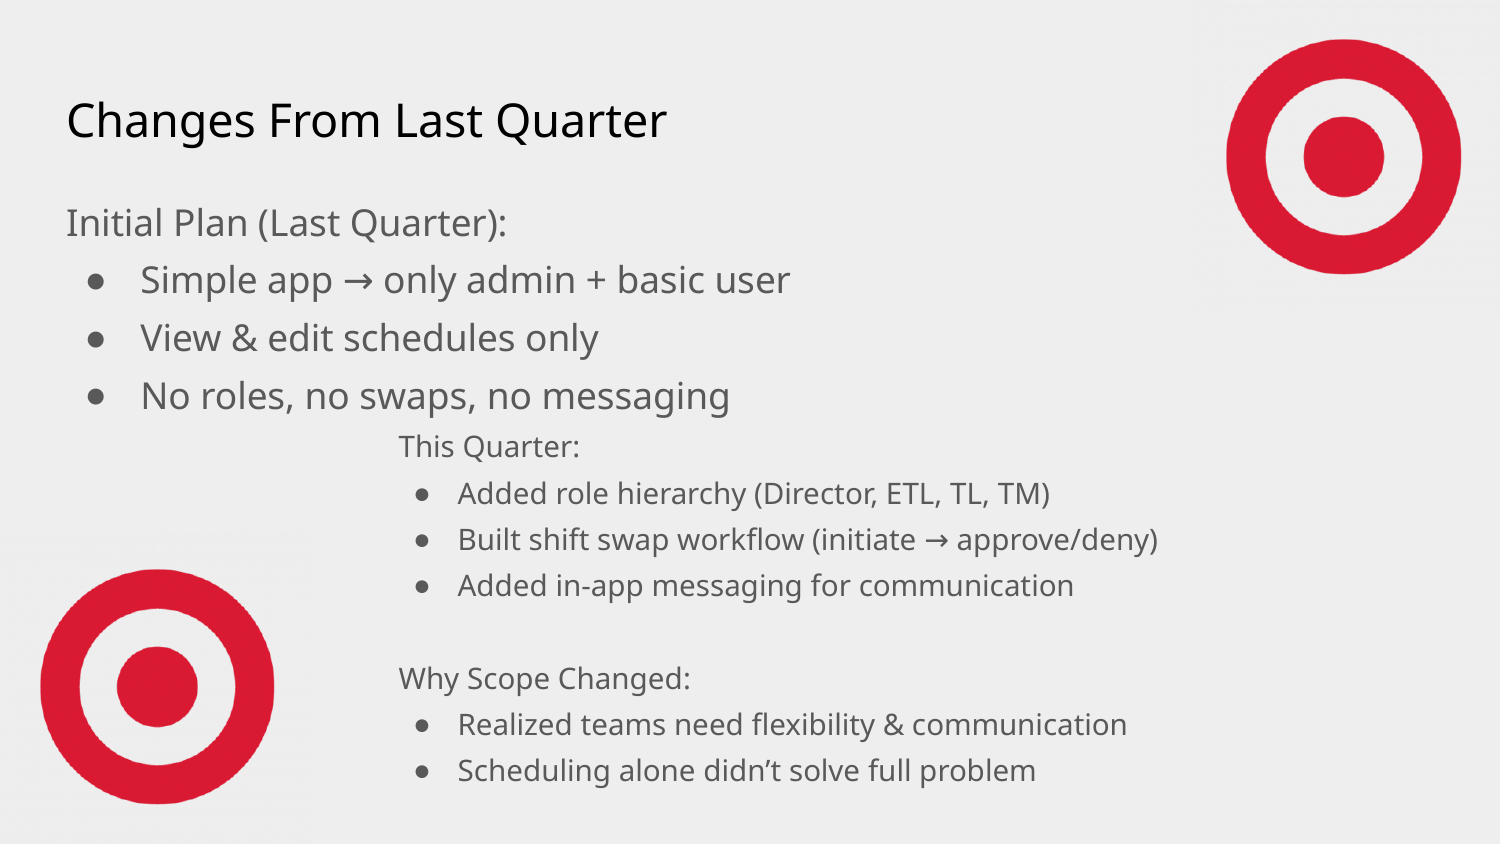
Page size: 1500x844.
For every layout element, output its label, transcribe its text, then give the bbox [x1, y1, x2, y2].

list This Quarter: Added role hierarchy (Director, ETL, TL, TM) Built shift swap workflow (initiate → approve/deny) Added in-app messaging for communication Why Scope Changed: Realized teams need flexibility & communication Scheduling alone didn’t solve full problem [383, 405, 1449, 810]
picture [0, 529, 315, 844]
picture [1185, 0, 1500, 315]
title Changes From Last Quarter [51, 72, 1180, 167]
list Initial Plan (Last Quarter): Simple app → only admin + basic user View & edit schedules only No roles, no swaps, no messaging [51, 174, 1060, 438]
